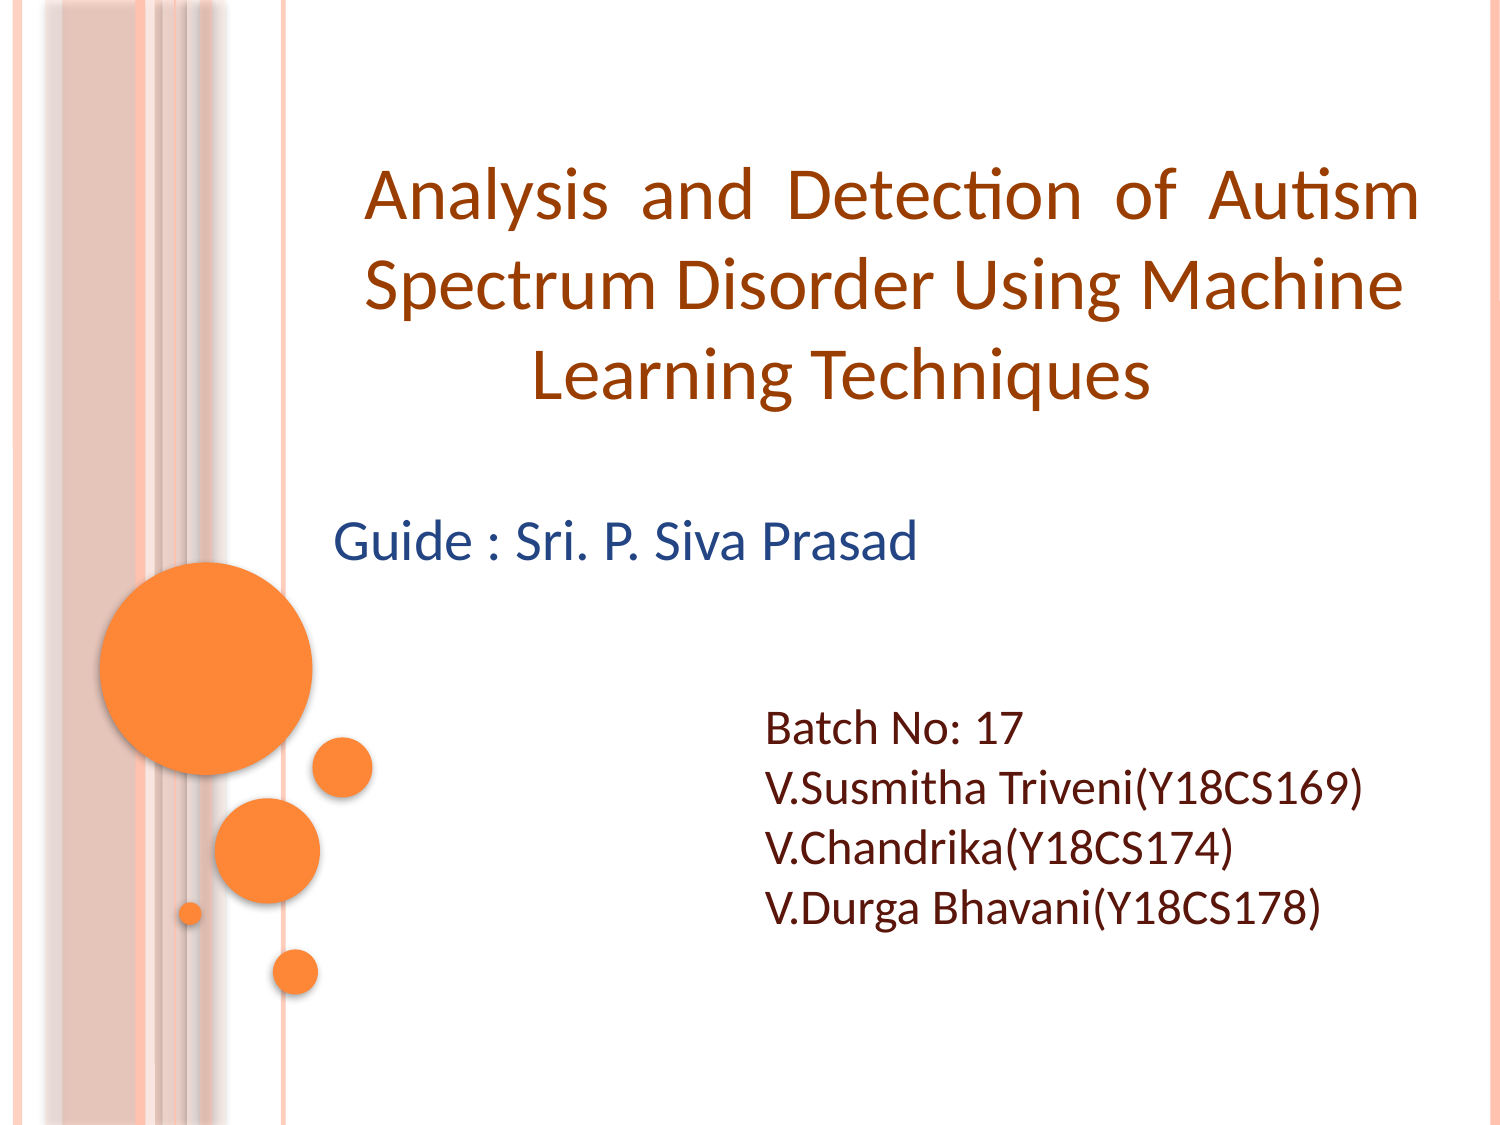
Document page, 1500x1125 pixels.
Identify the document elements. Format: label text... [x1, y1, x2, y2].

text_box Batch No: 17 V.Susmitha Triveni(Y18CS169) V.Chandrika(Y18CS174) V.Durga Bhavani(Y18CS178) [750, 687, 1388, 943]
text_box Analysis and Detection of Autism Spectrum Disorder Using Machine Learning Techniques [350, 137, 1438, 423]
text_box Guide : Sri. P. Siva Prasad [318, 494, 1088, 580]
